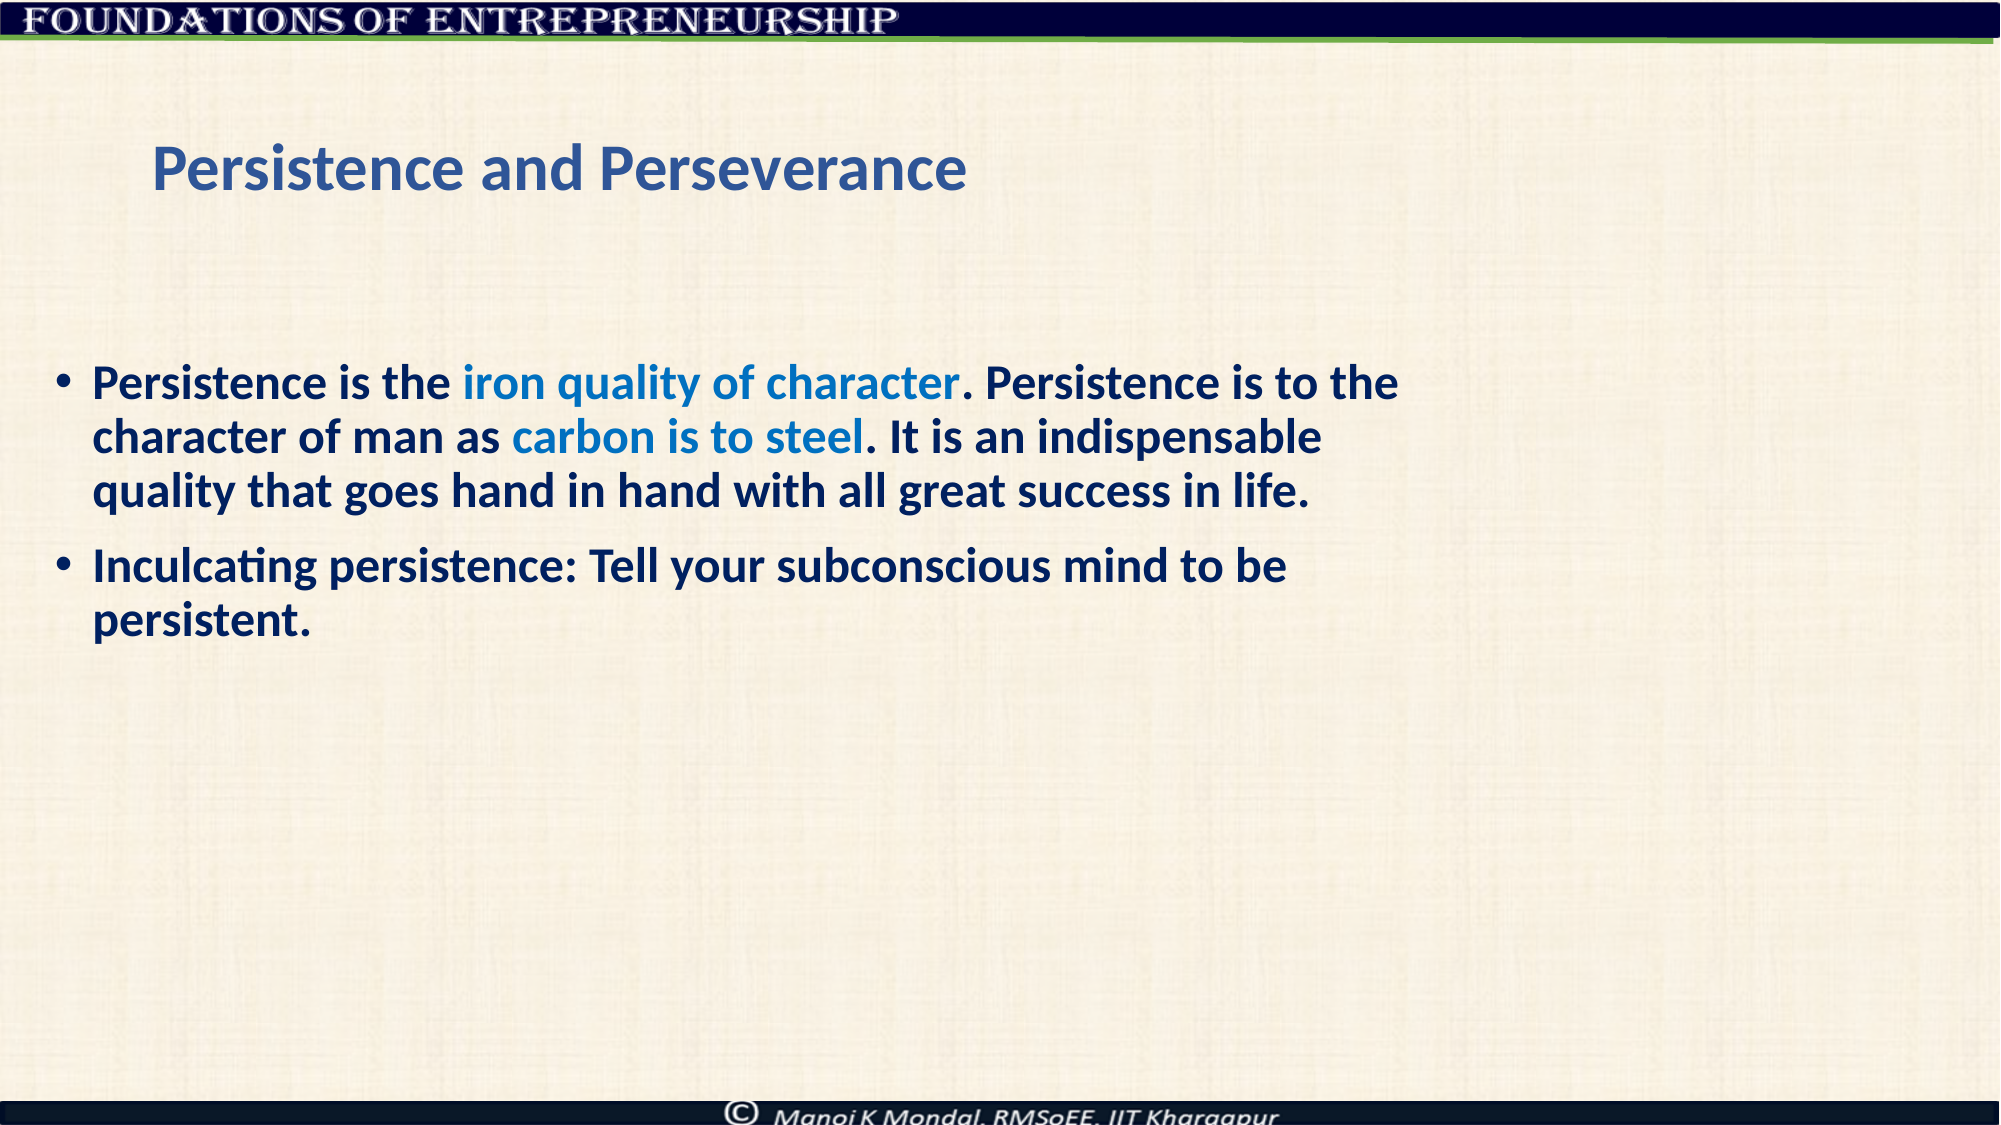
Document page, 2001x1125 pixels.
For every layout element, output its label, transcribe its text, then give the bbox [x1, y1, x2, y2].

picture [0, 0, 2000, 43]
title Persistence and Perseverance [137, 59, 1863, 278]
picture [0, 1101, 1999, 1125]
list Persistence is the iron quality of character. Persistence is to the character of man as carbon is to steel. It is an indispensable quality that goes hand in hand with all great success in life. Inculcating persistence: Tell your subconscious mind to be persistent. [39, 348, 1443, 717]
